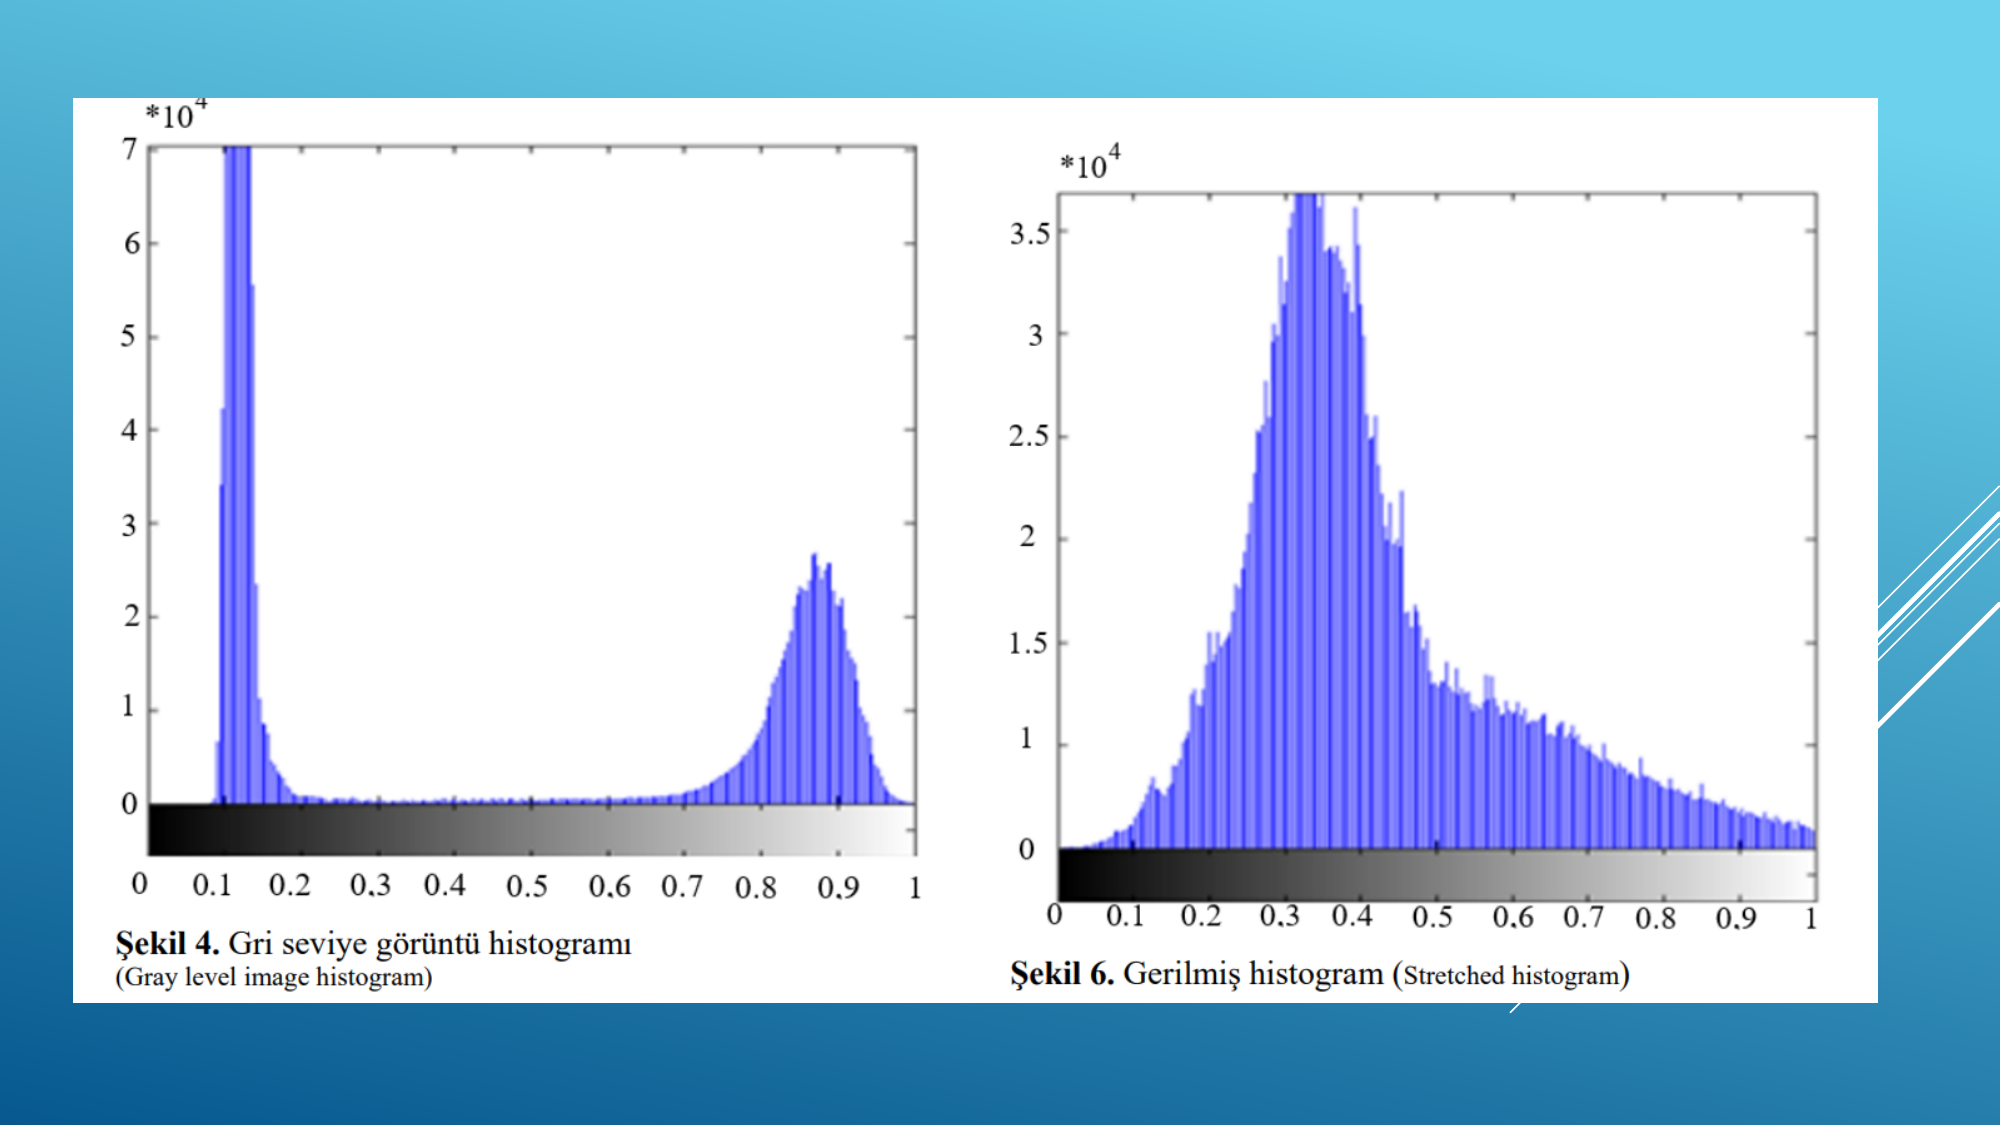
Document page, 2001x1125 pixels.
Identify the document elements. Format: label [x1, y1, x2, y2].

picture [73, 98, 1878, 1003]
